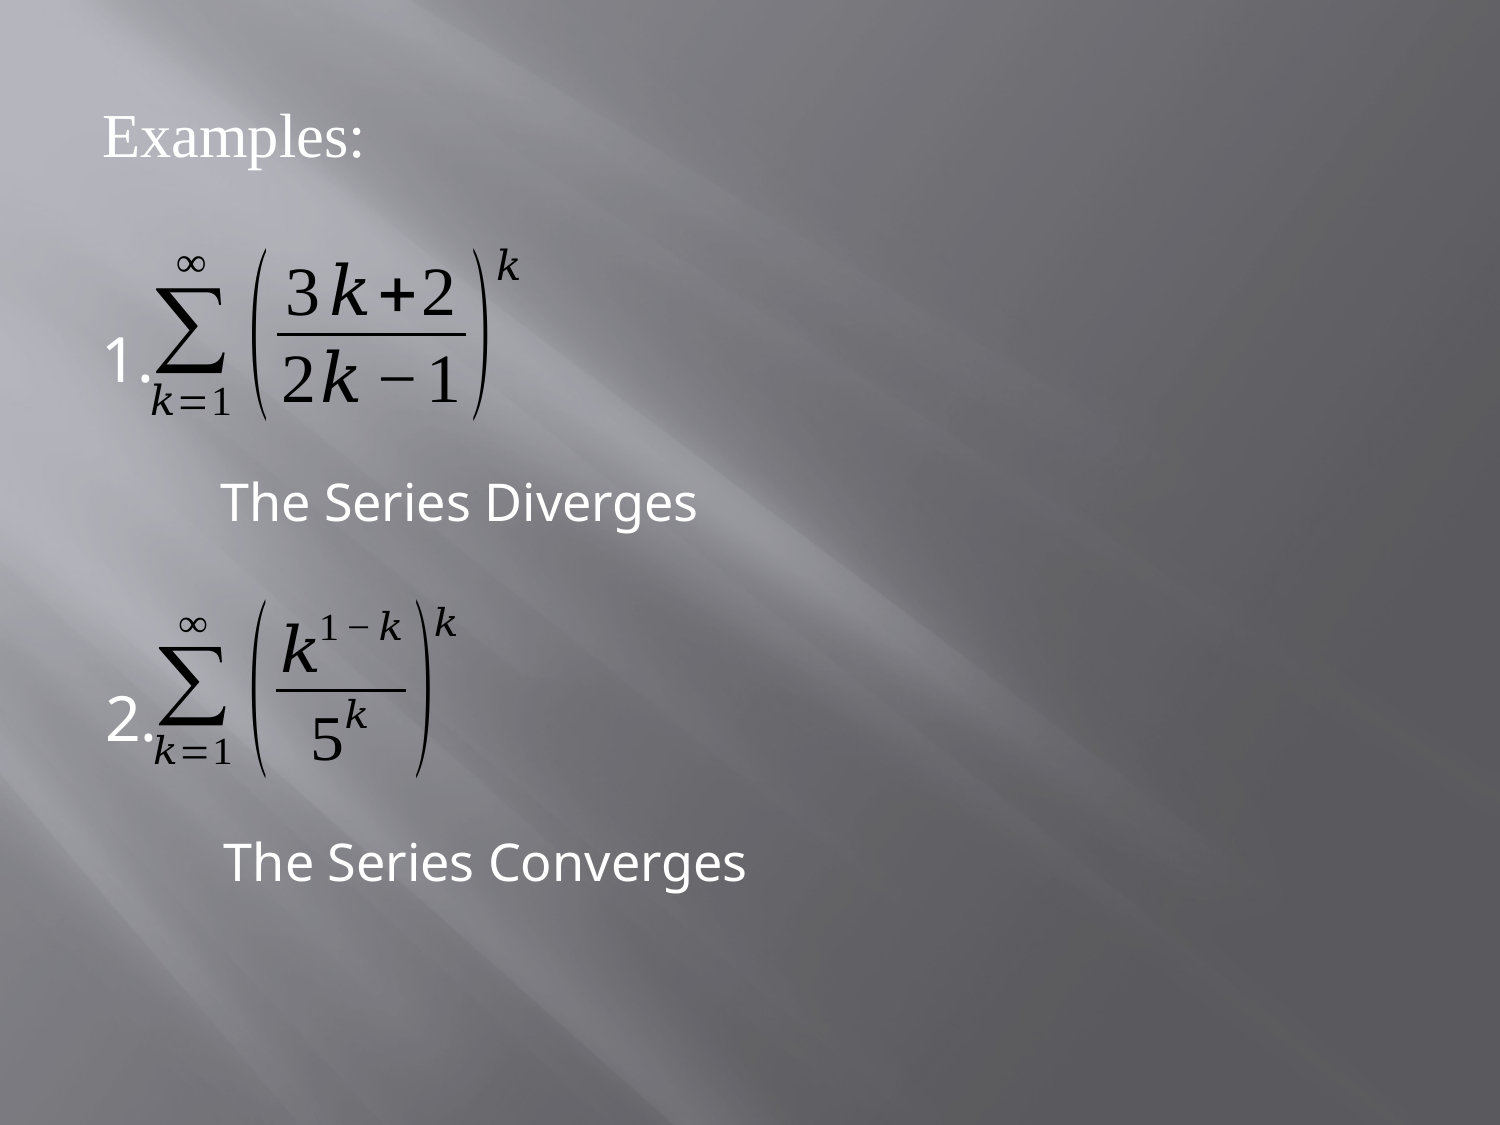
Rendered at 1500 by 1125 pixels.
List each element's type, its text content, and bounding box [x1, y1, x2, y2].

text_box 1. [87, 312, 170, 403]
text_box Examples: [87, 87, 438, 178]
text_box 2. [90, 671, 173, 762]
